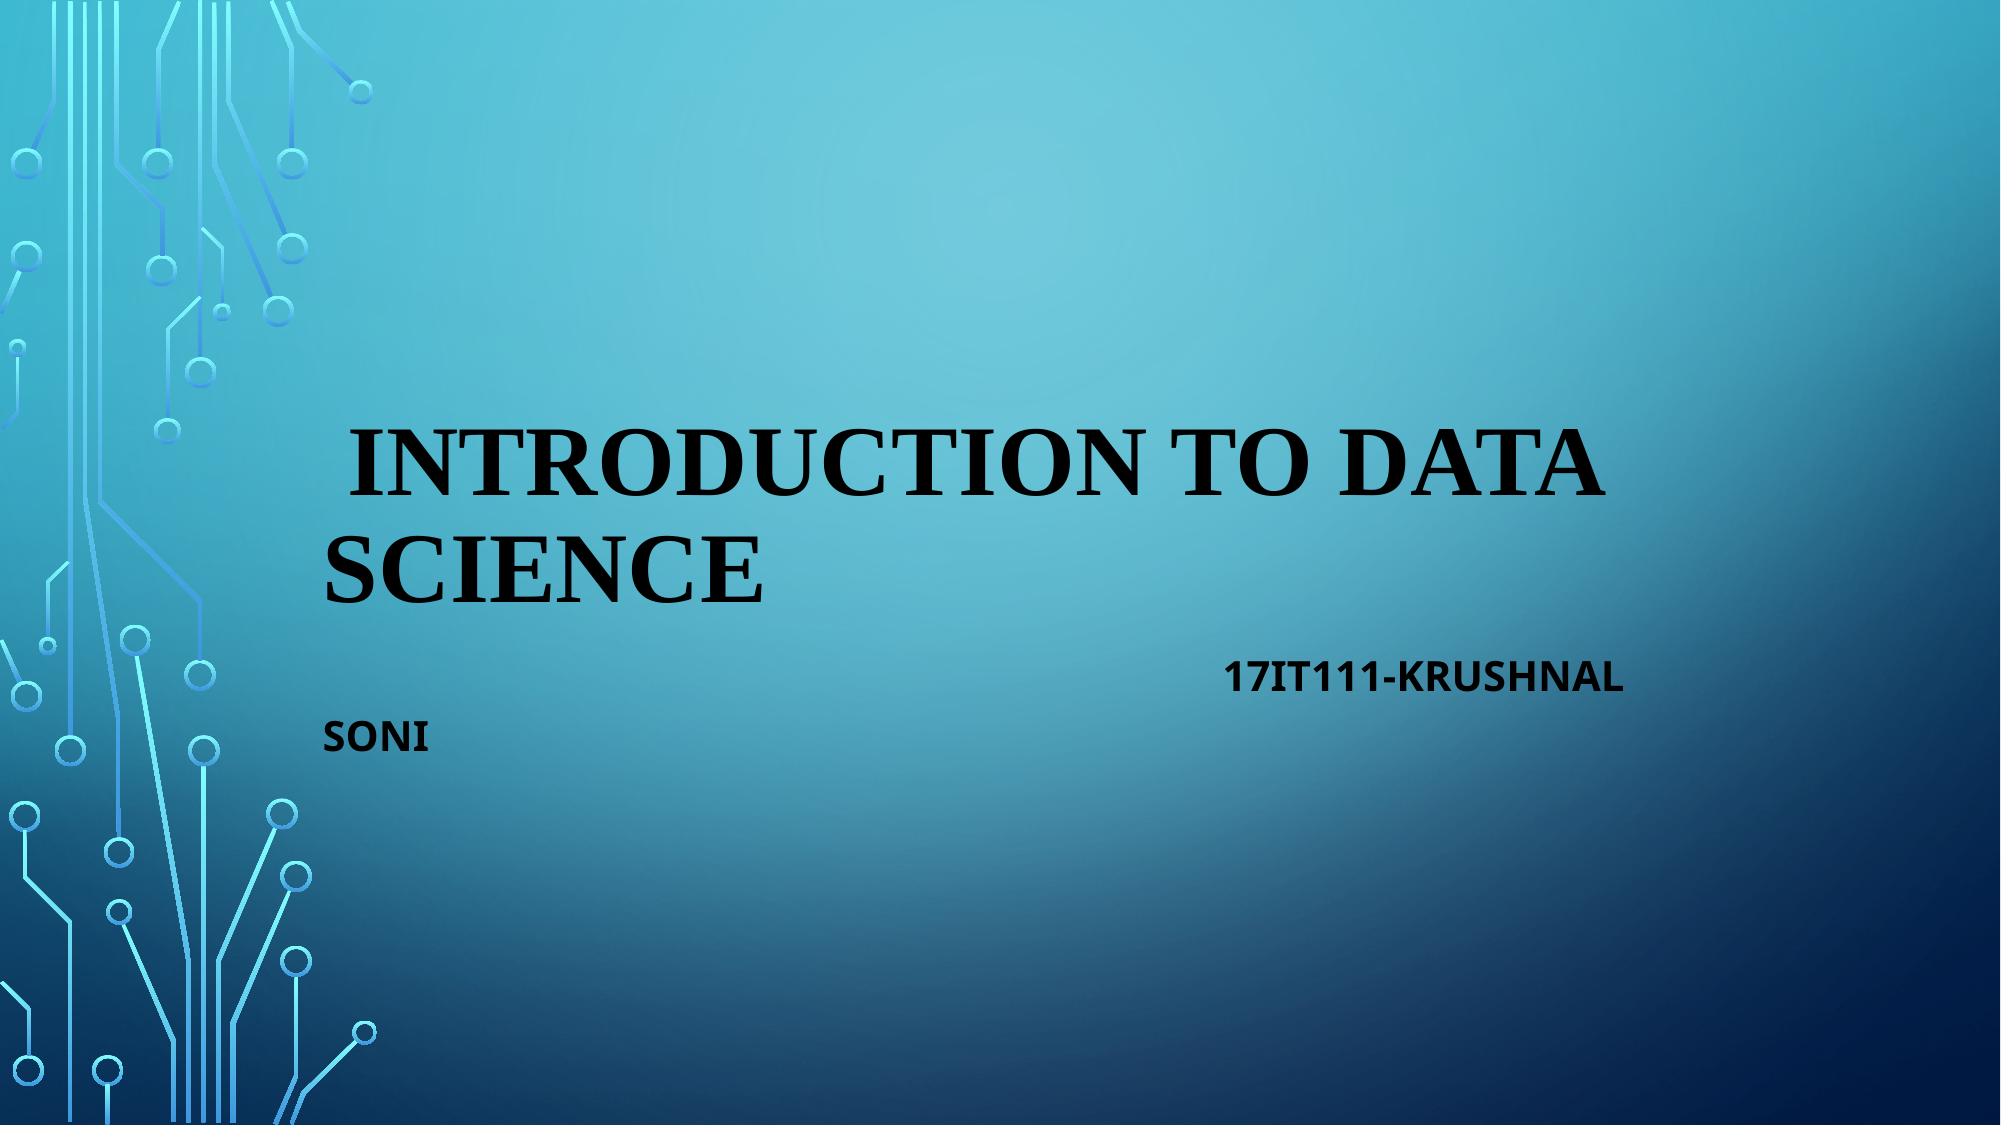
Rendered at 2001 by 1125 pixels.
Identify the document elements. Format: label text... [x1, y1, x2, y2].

subtitle 17it111-Krushnal Soni [307, 632, 1750, 954]
title introduction to Data Science [307, 184, 1765, 633]
